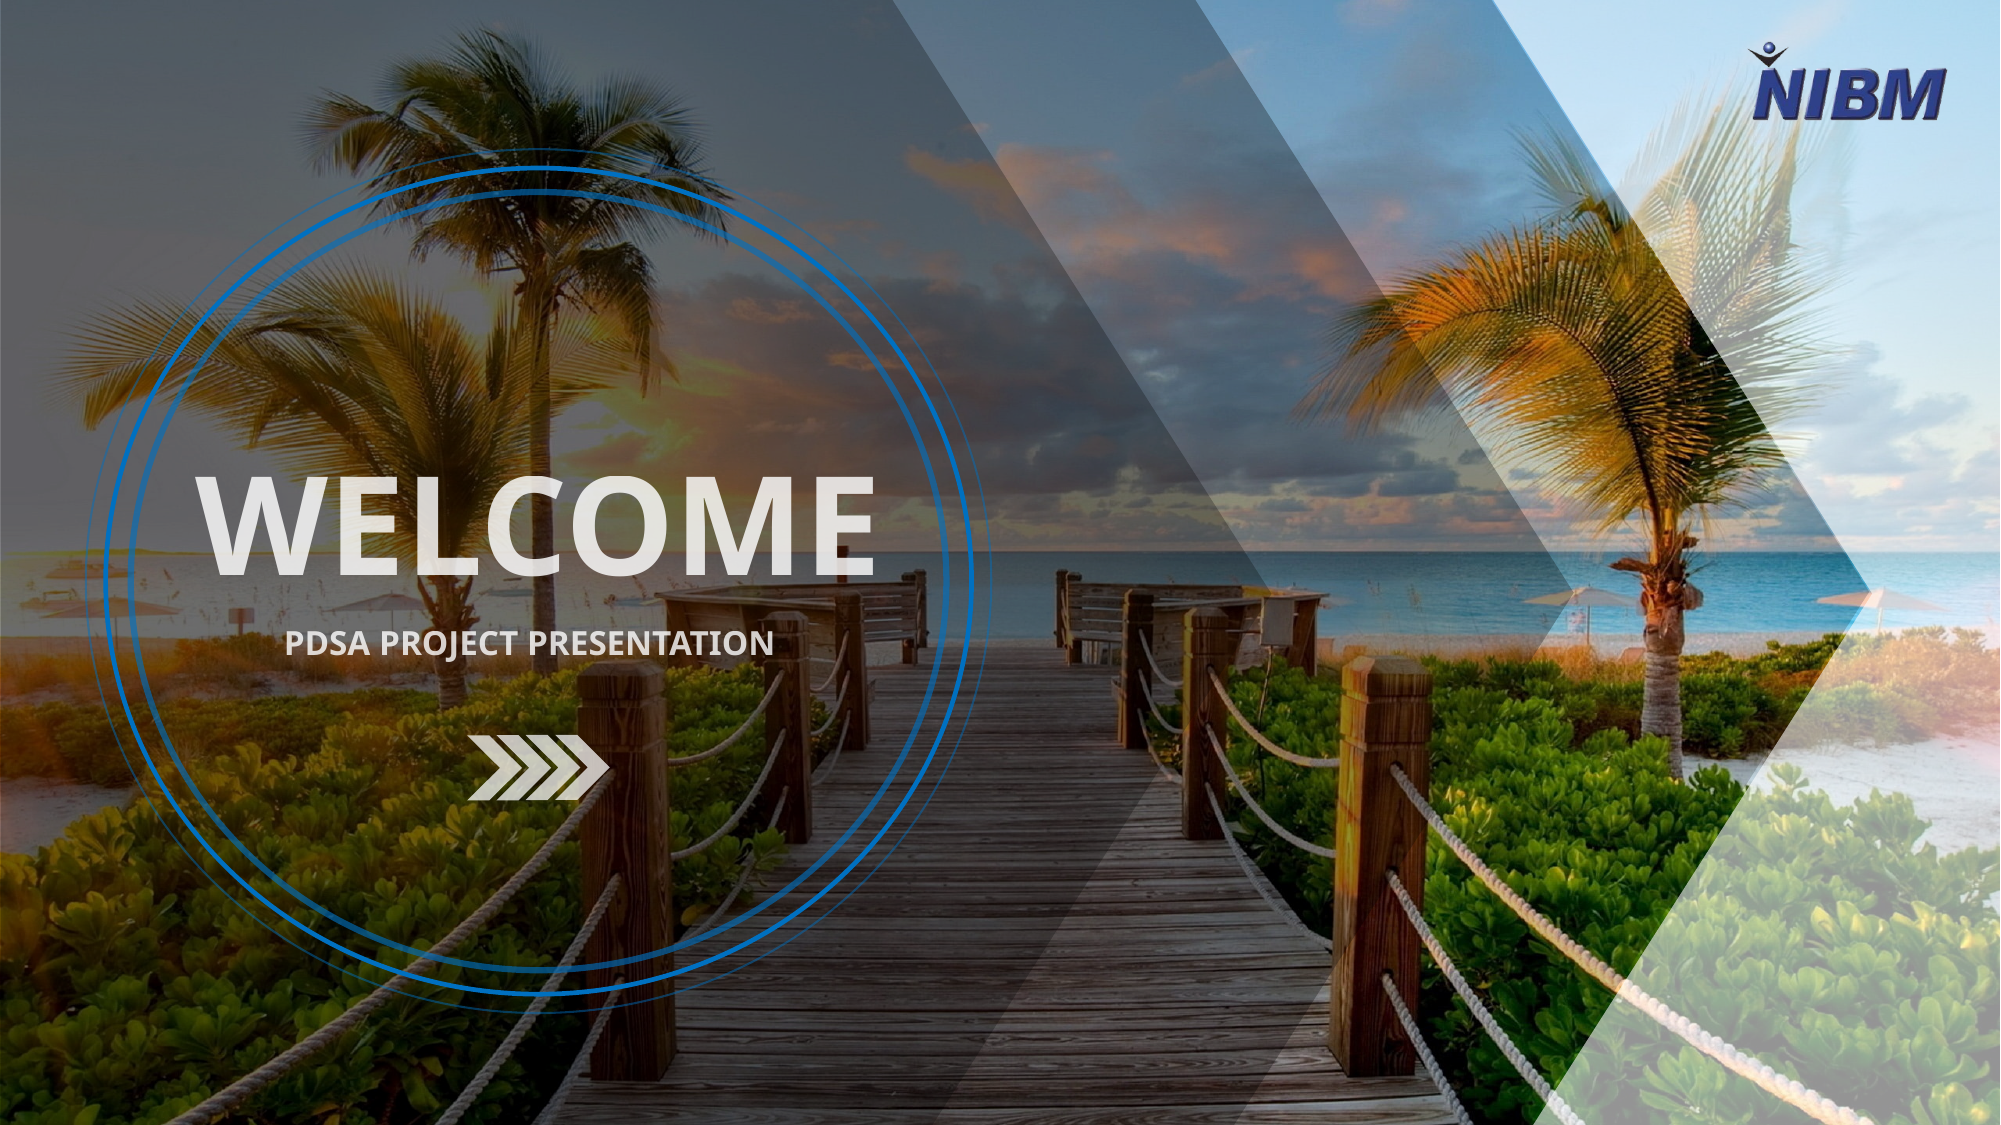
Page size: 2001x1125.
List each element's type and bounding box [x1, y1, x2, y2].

picture [0, 0, 2000, 1125]
text_box [467, 734, 610, 801]
